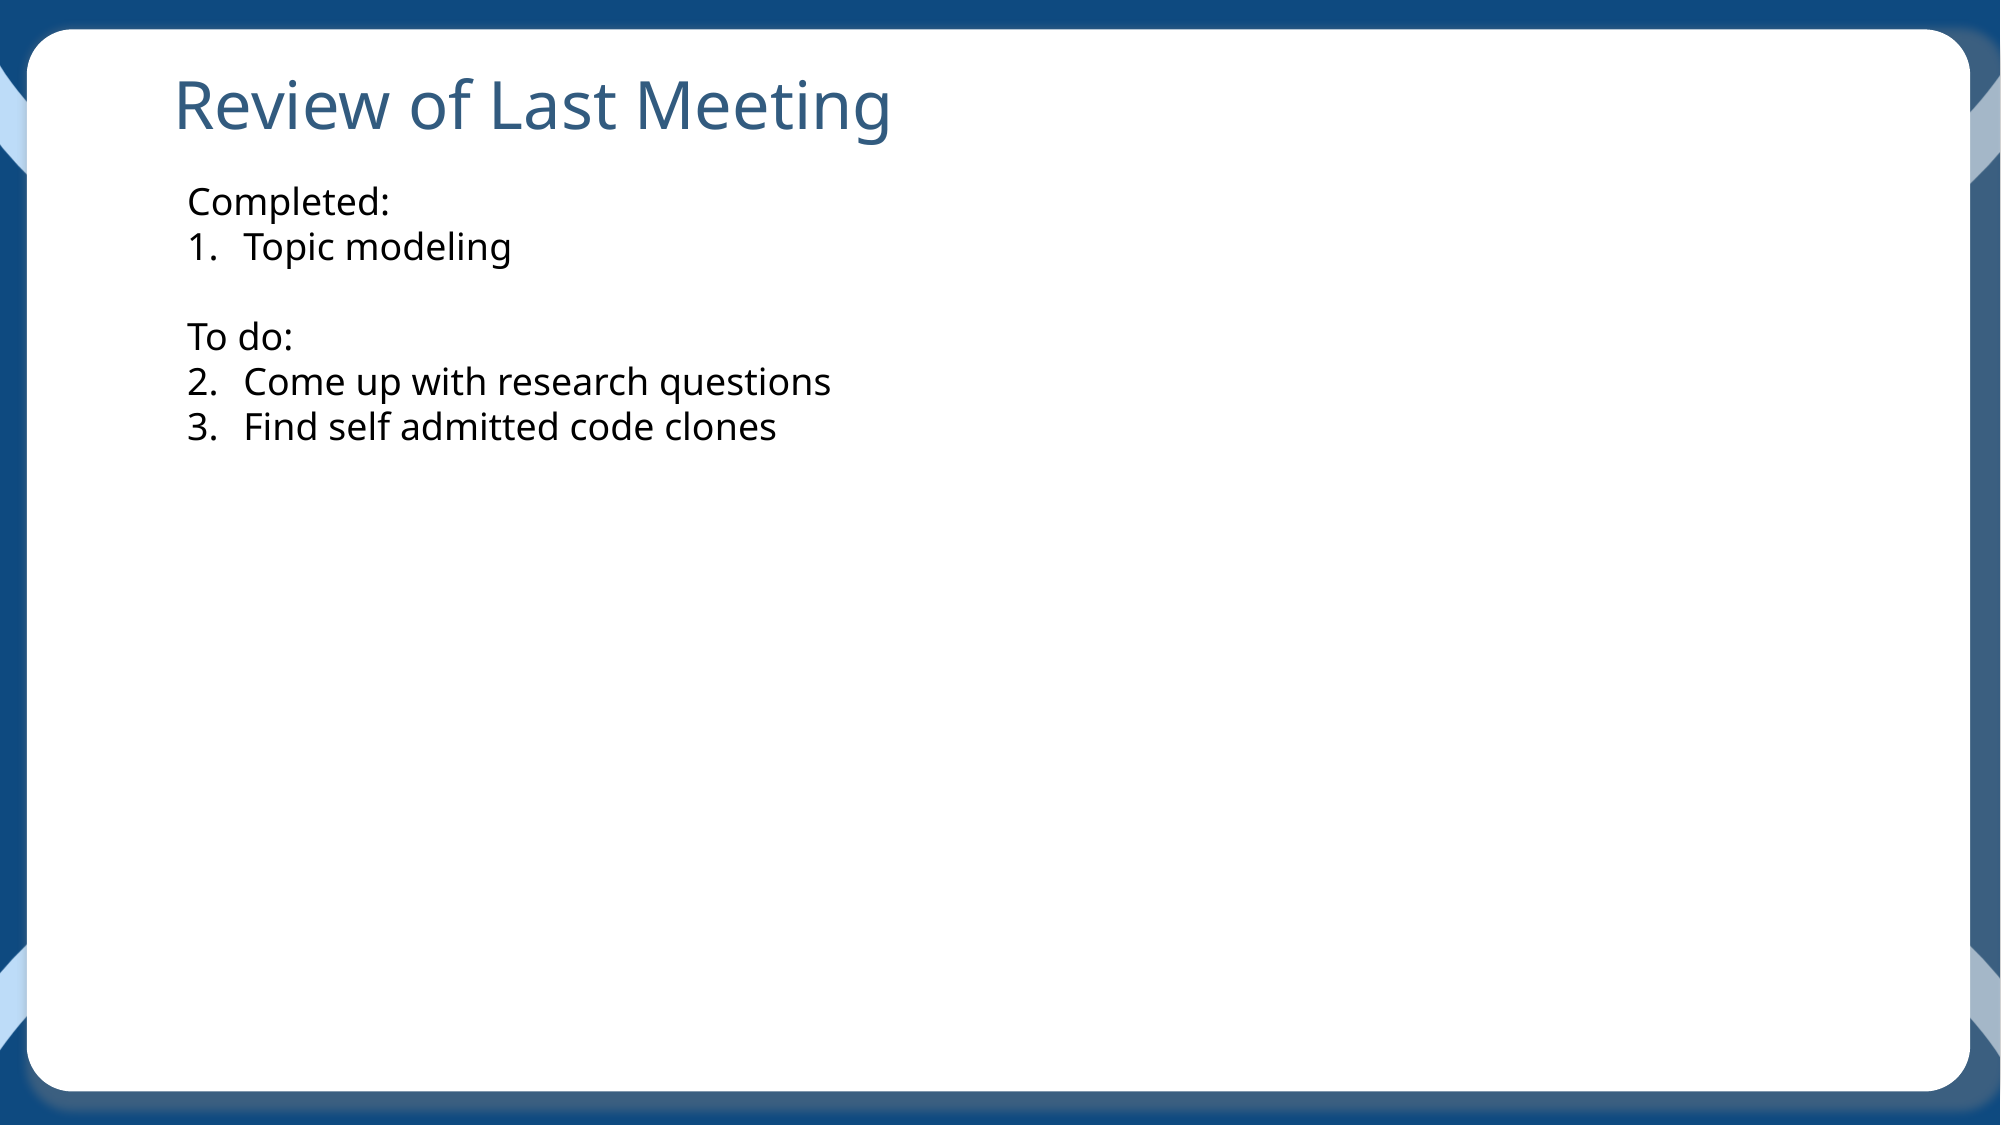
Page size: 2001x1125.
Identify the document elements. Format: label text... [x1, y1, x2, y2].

picture [0, 0, 2000, 1125]
text_box Review of Last Meeting [153, 52, 1128, 153]
text_box Completed: Topic modeling To do: Come up with research questions Find self admitted code clones [172, 170, 1415, 455]
